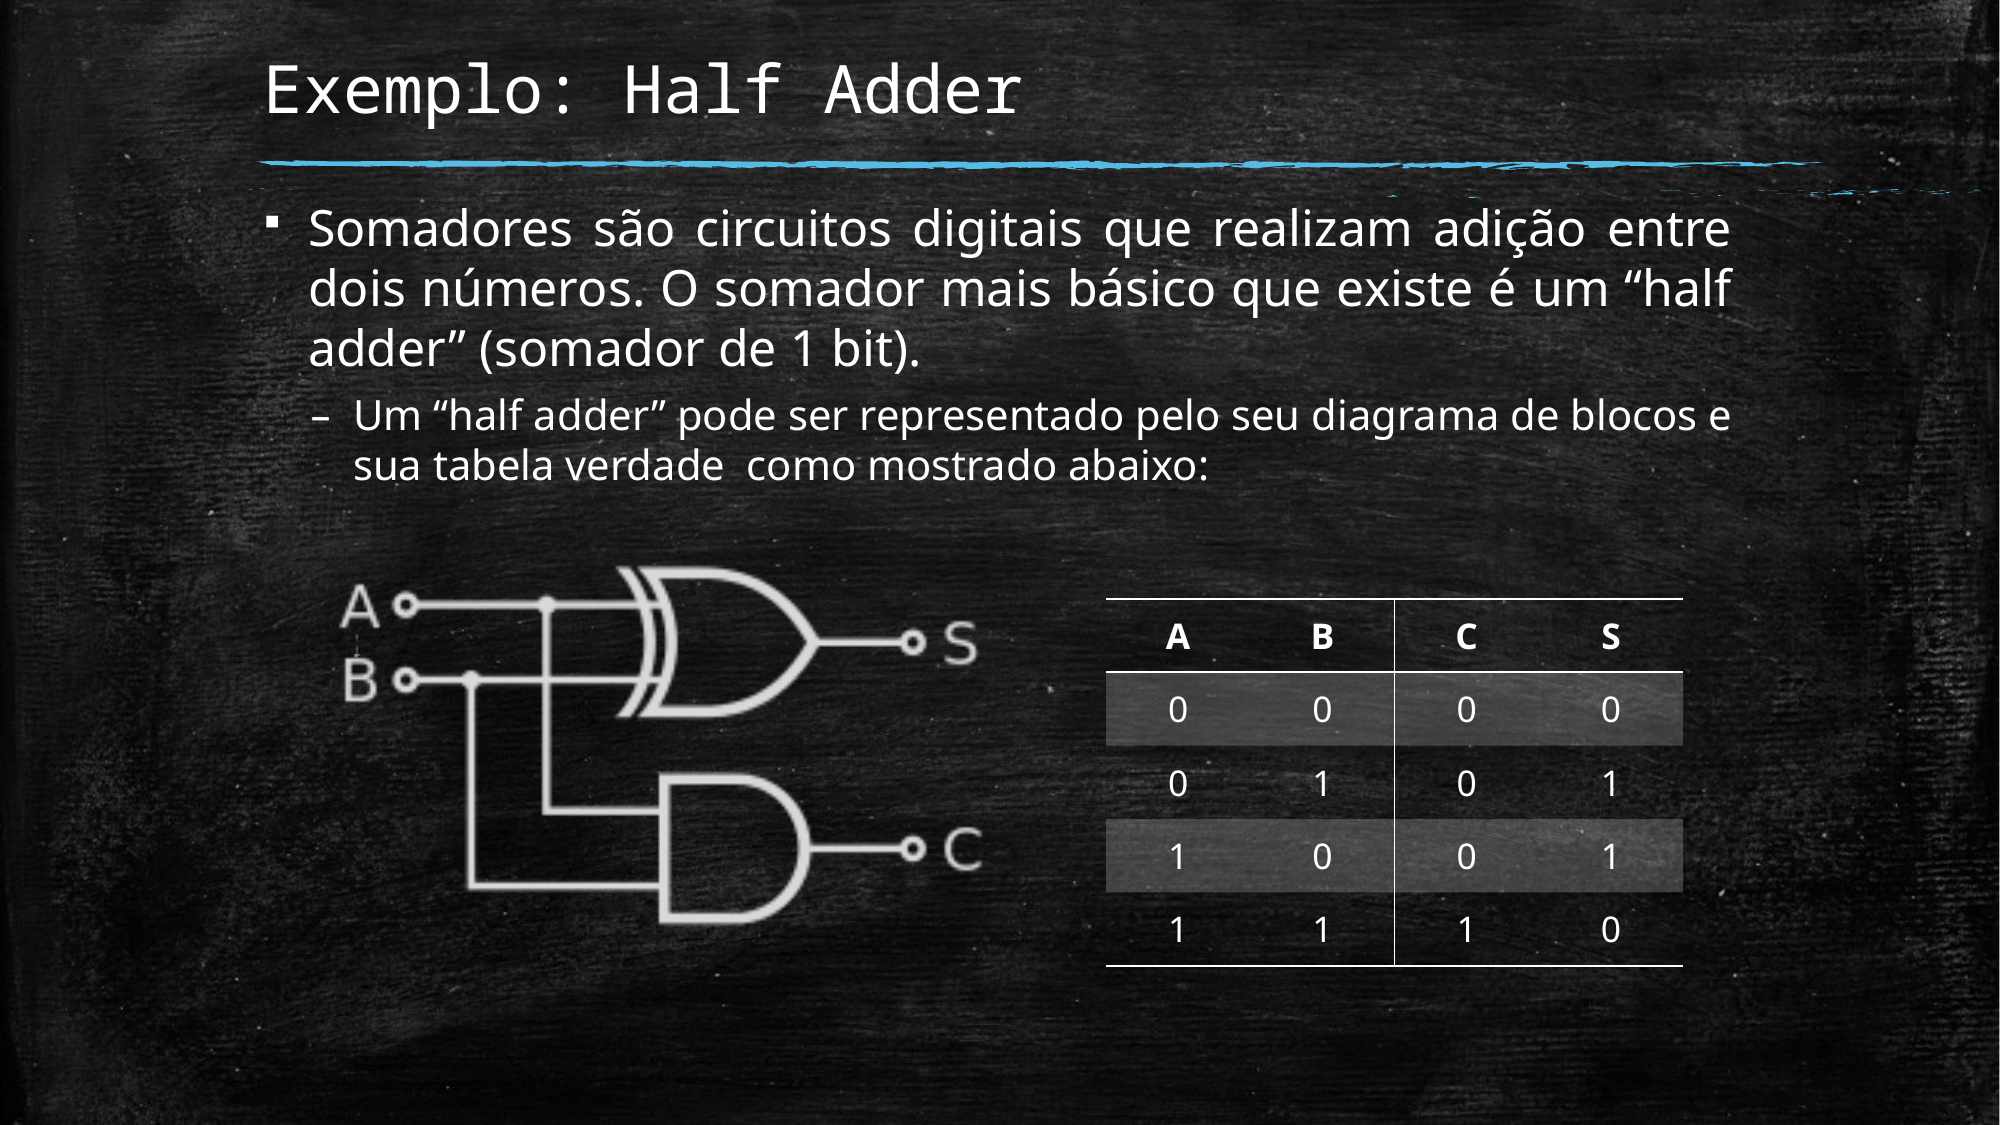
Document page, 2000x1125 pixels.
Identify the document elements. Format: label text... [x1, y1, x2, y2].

table_cell 1 [1250, 892, 1394, 965]
list Somadores são circuitos digitais que realizam adição entre dois números. O somador mais básico que existe é um “half adder” (somador de 1 bit). Um “half adder” pode ser representado pelo seu diagrama de blocos e sua tabela verdade como mostrado abaixo: [248, 188, 1748, 1016]
table_cell 0 [1395, 819, 1539, 892]
picture [322, 561, 999, 936]
table_cell 0 [1395, 746, 1539, 819]
table_cell 0 [1395, 673, 1539, 746]
table_header C [1395, 600, 1539, 671]
table_cell 0 [1106, 673, 1250, 746]
table_cell 1 [1539, 819, 1683, 892]
table_cell 1 [1106, 892, 1250, 965]
table_cell 1 [1539, 746, 1683, 819]
table_cell 1 [1106, 819, 1250, 892]
table_header B [1250, 600, 1394, 671]
table_header A [1106, 600, 1250, 671]
table_header S [1539, 600, 1683, 671]
title Exemplo: Half Adder [248, 17, 1748, 136]
table_cell 1 [1250, 746, 1394, 819]
table_cell 0 [1539, 673, 1683, 746]
table_cell 0 [1250, 819, 1394, 892]
table_cell 0 [1539, 892, 1683, 965]
table_cell 1 [1395, 892, 1539, 965]
table_cell 0 [1106, 746, 1250, 819]
table_cell 0 [1250, 673, 1394, 746]
